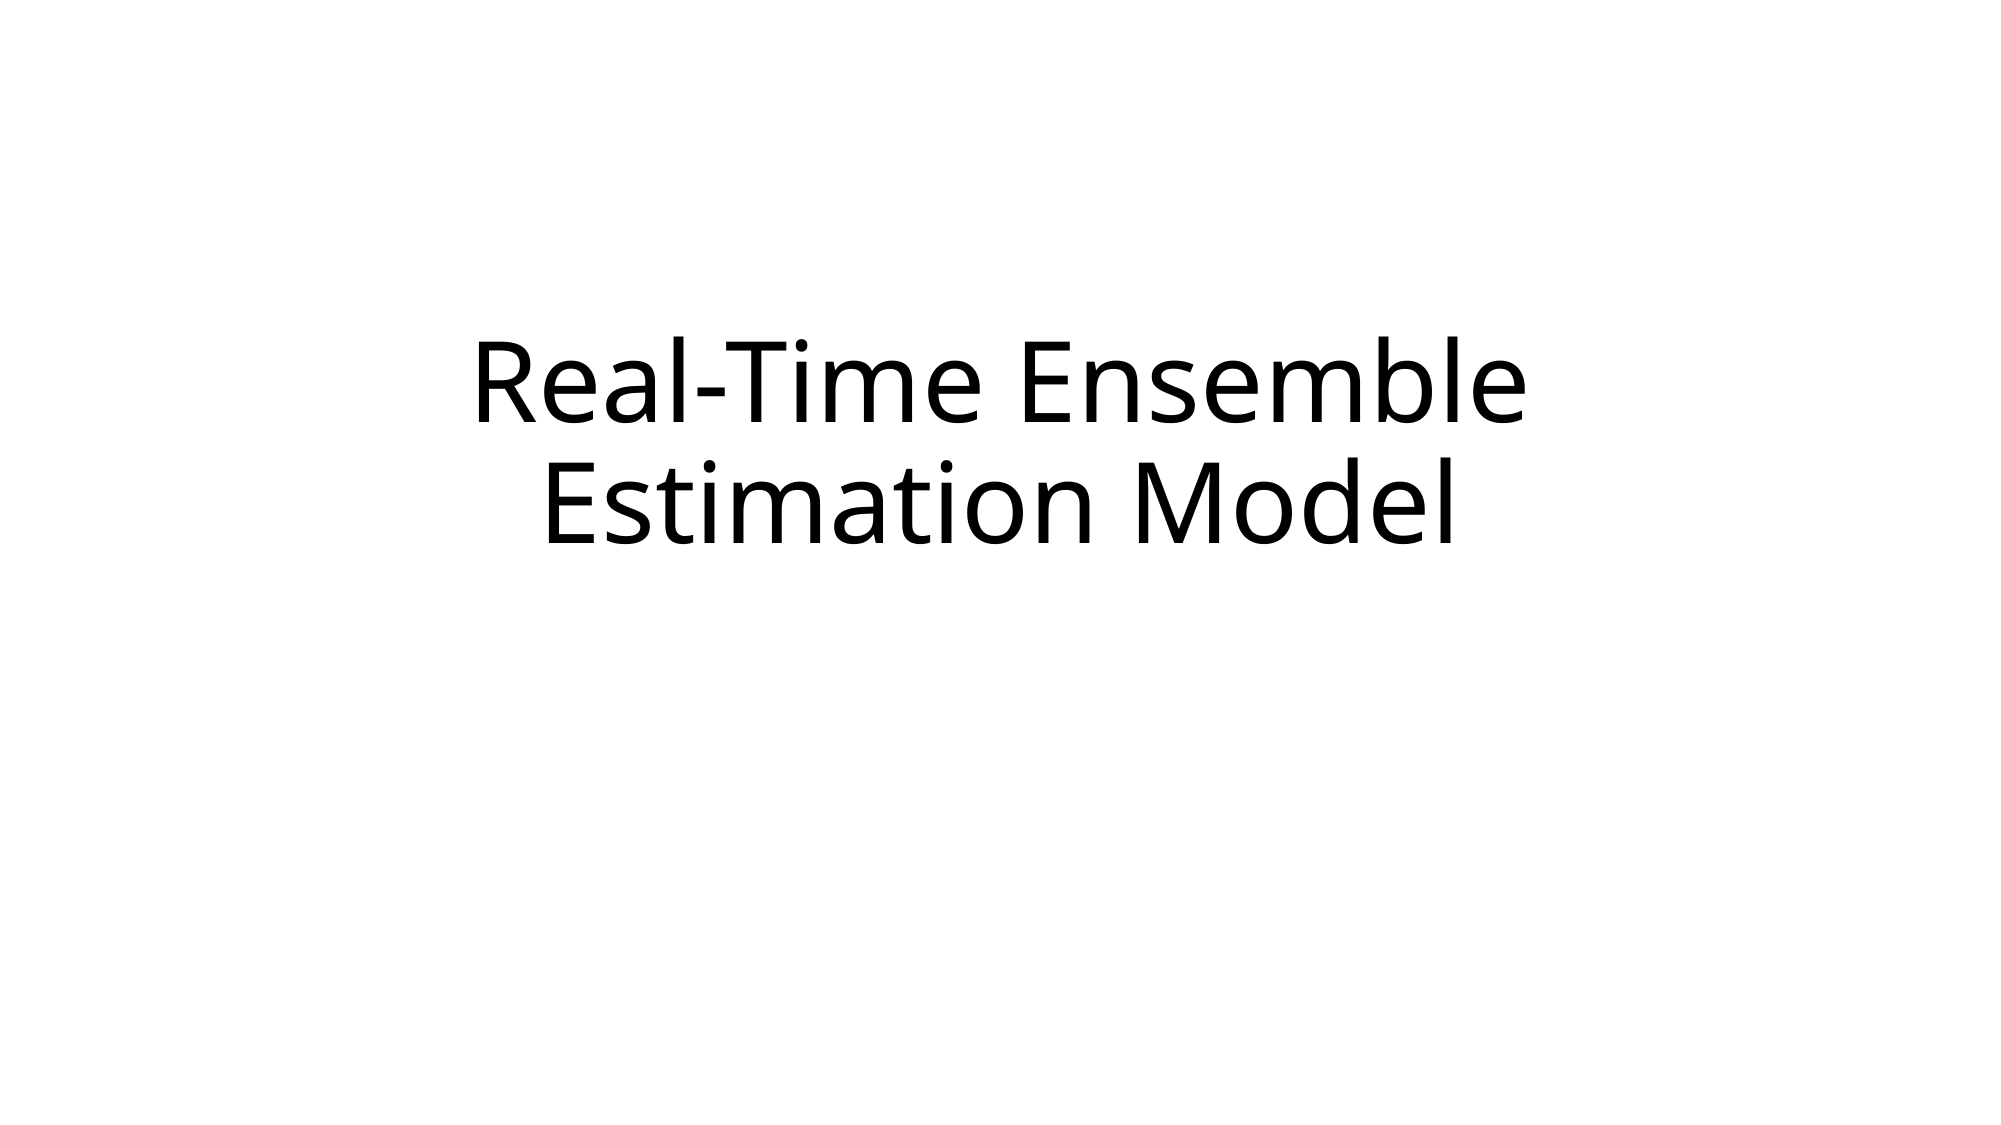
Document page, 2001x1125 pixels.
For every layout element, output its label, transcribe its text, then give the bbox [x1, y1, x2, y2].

title Real-Time Ensemble Estimation Model [249, 184, 1750, 576]
